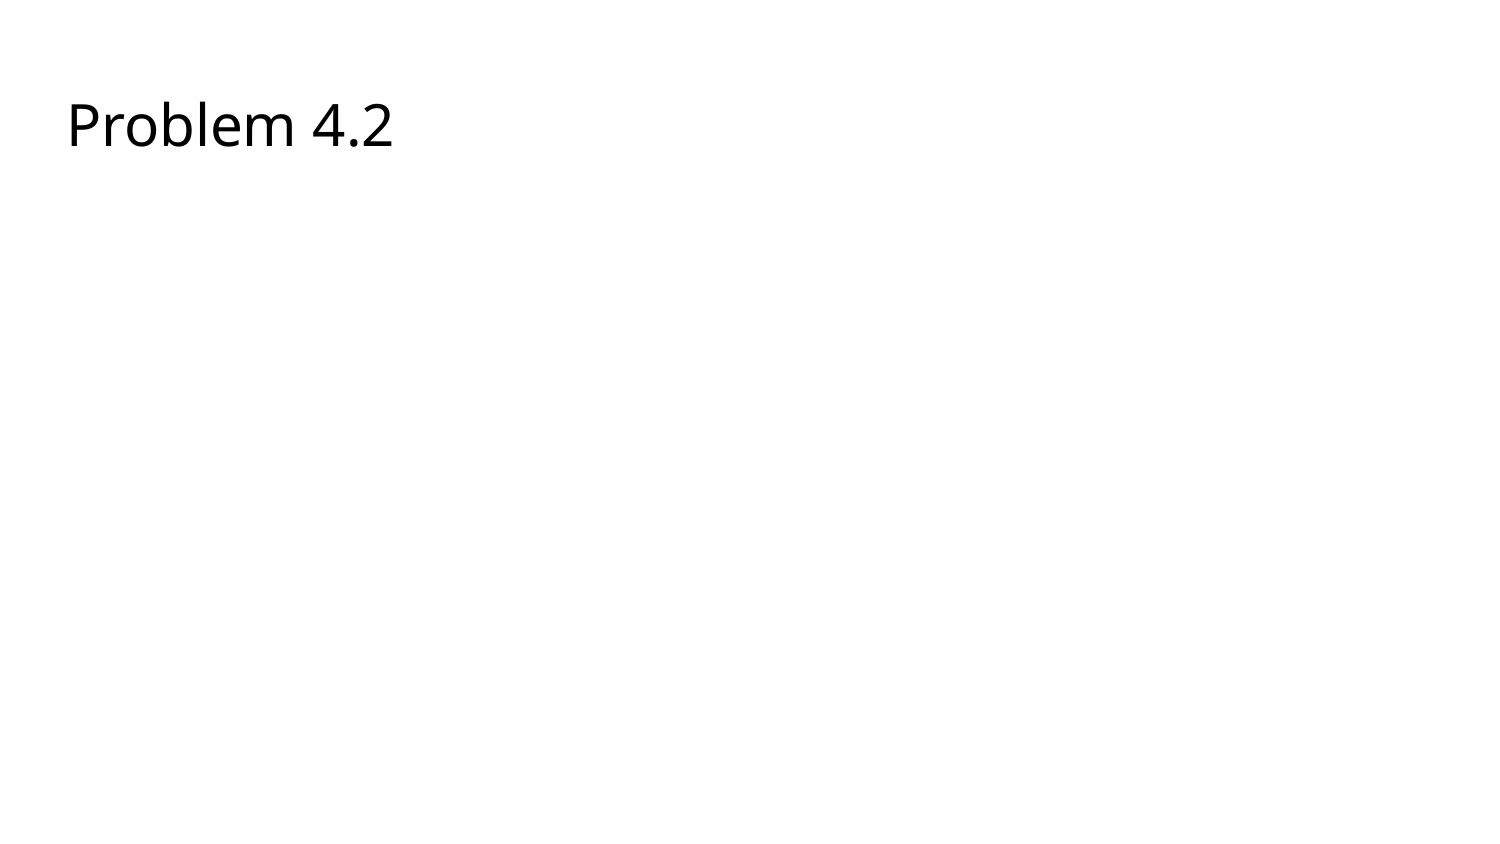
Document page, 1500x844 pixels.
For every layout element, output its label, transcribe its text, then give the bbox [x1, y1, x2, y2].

title Problem 4.2 [51, 72, 1449, 167]
